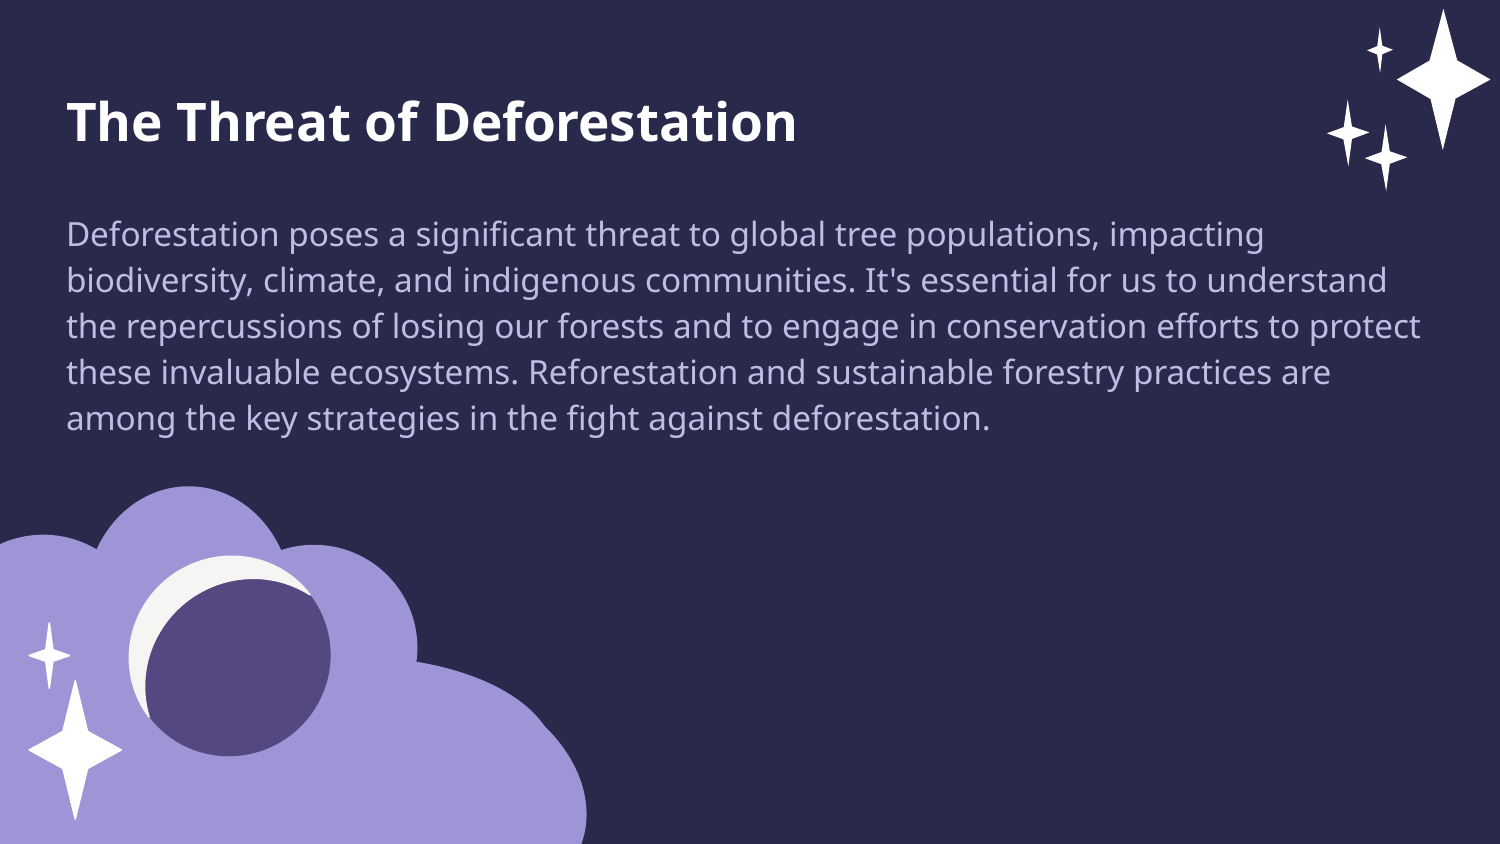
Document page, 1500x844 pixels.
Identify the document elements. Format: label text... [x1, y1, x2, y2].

text_box The Threat of Deforestation [51, 72, 1321, 167]
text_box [0, 486, 621, 844]
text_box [1326, 8, 1491, 192]
text_box Deforestation poses a significant threat to global tree populations, impacting biodiversity, climate, and indigenous communities. It's essential for us to understand the repercussions of losing our forests and to engage in conservation efforts to protect these invaluable ecosystems. Reforestation and sustainable forestry practices are among the key strategies in the fight against deforestation. [51, 192, 1449, 465]
